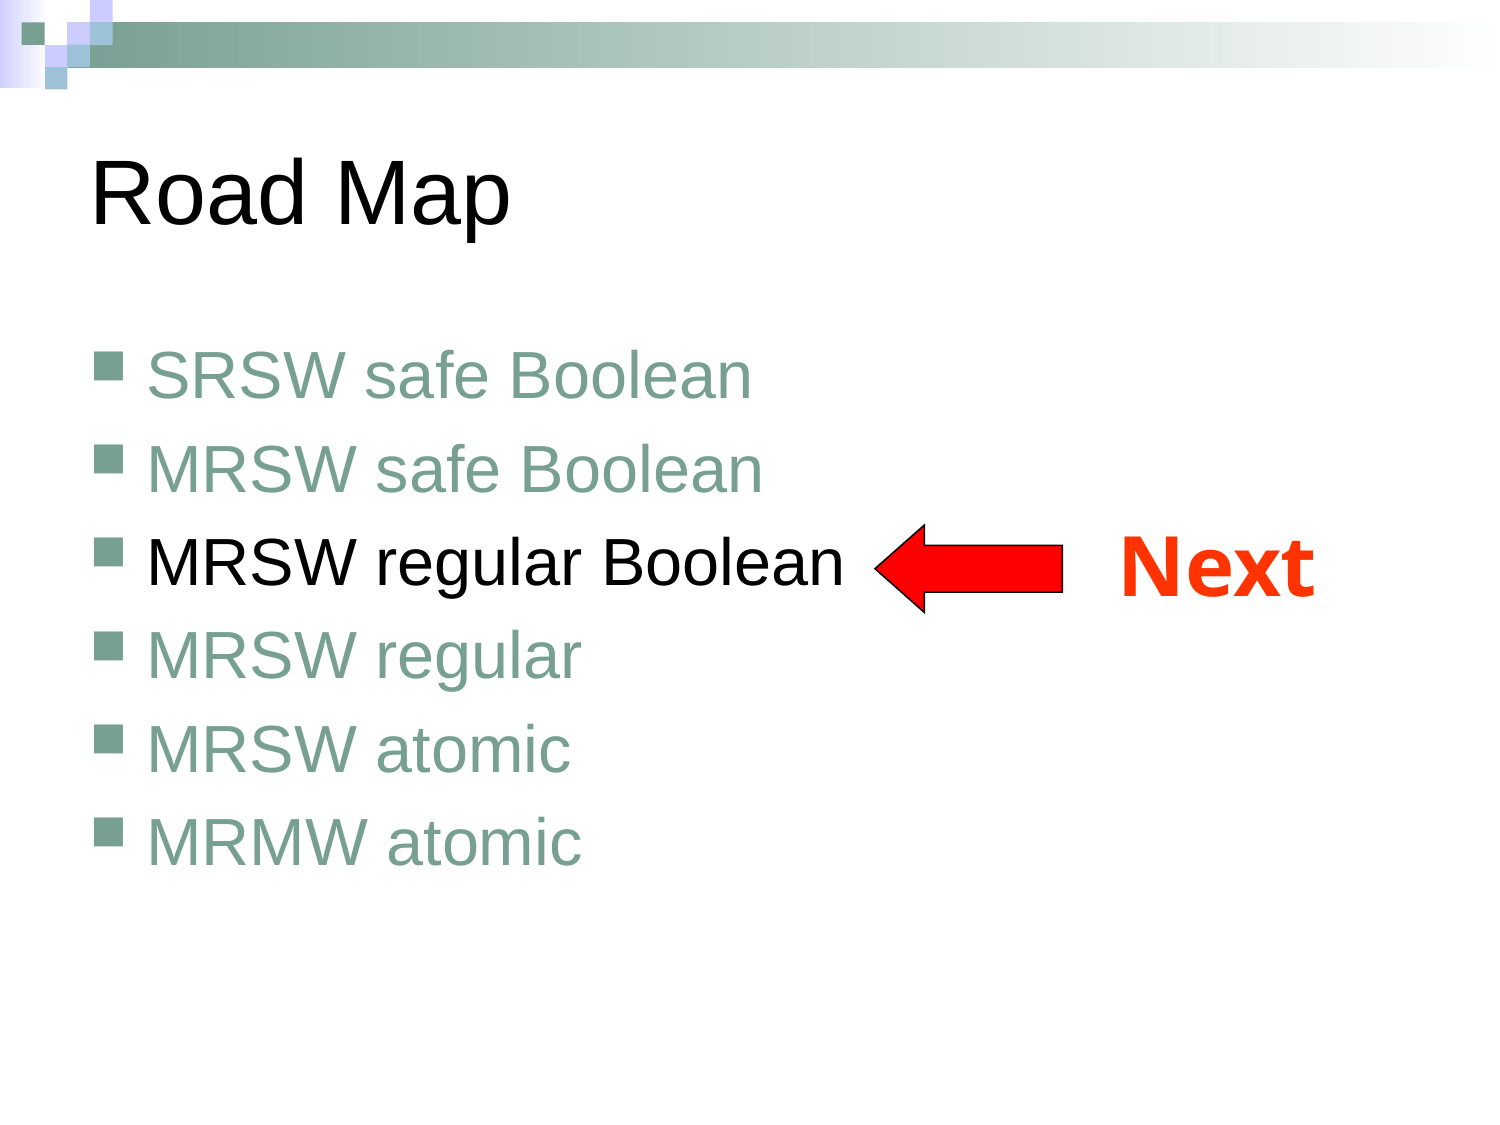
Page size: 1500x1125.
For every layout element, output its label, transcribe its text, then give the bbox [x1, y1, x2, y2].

text_box SRSW safe Boolean MRSW safe Boolean MRSW regular Boolean MRSW regular MRSW atomic MRMW atomic [75, 324, 1425, 963]
text_box Road Map [75, 75, 1425, 300]
text_box Next [1050, 524, 1386, 620]
text_box [874, 525, 1063, 613]
